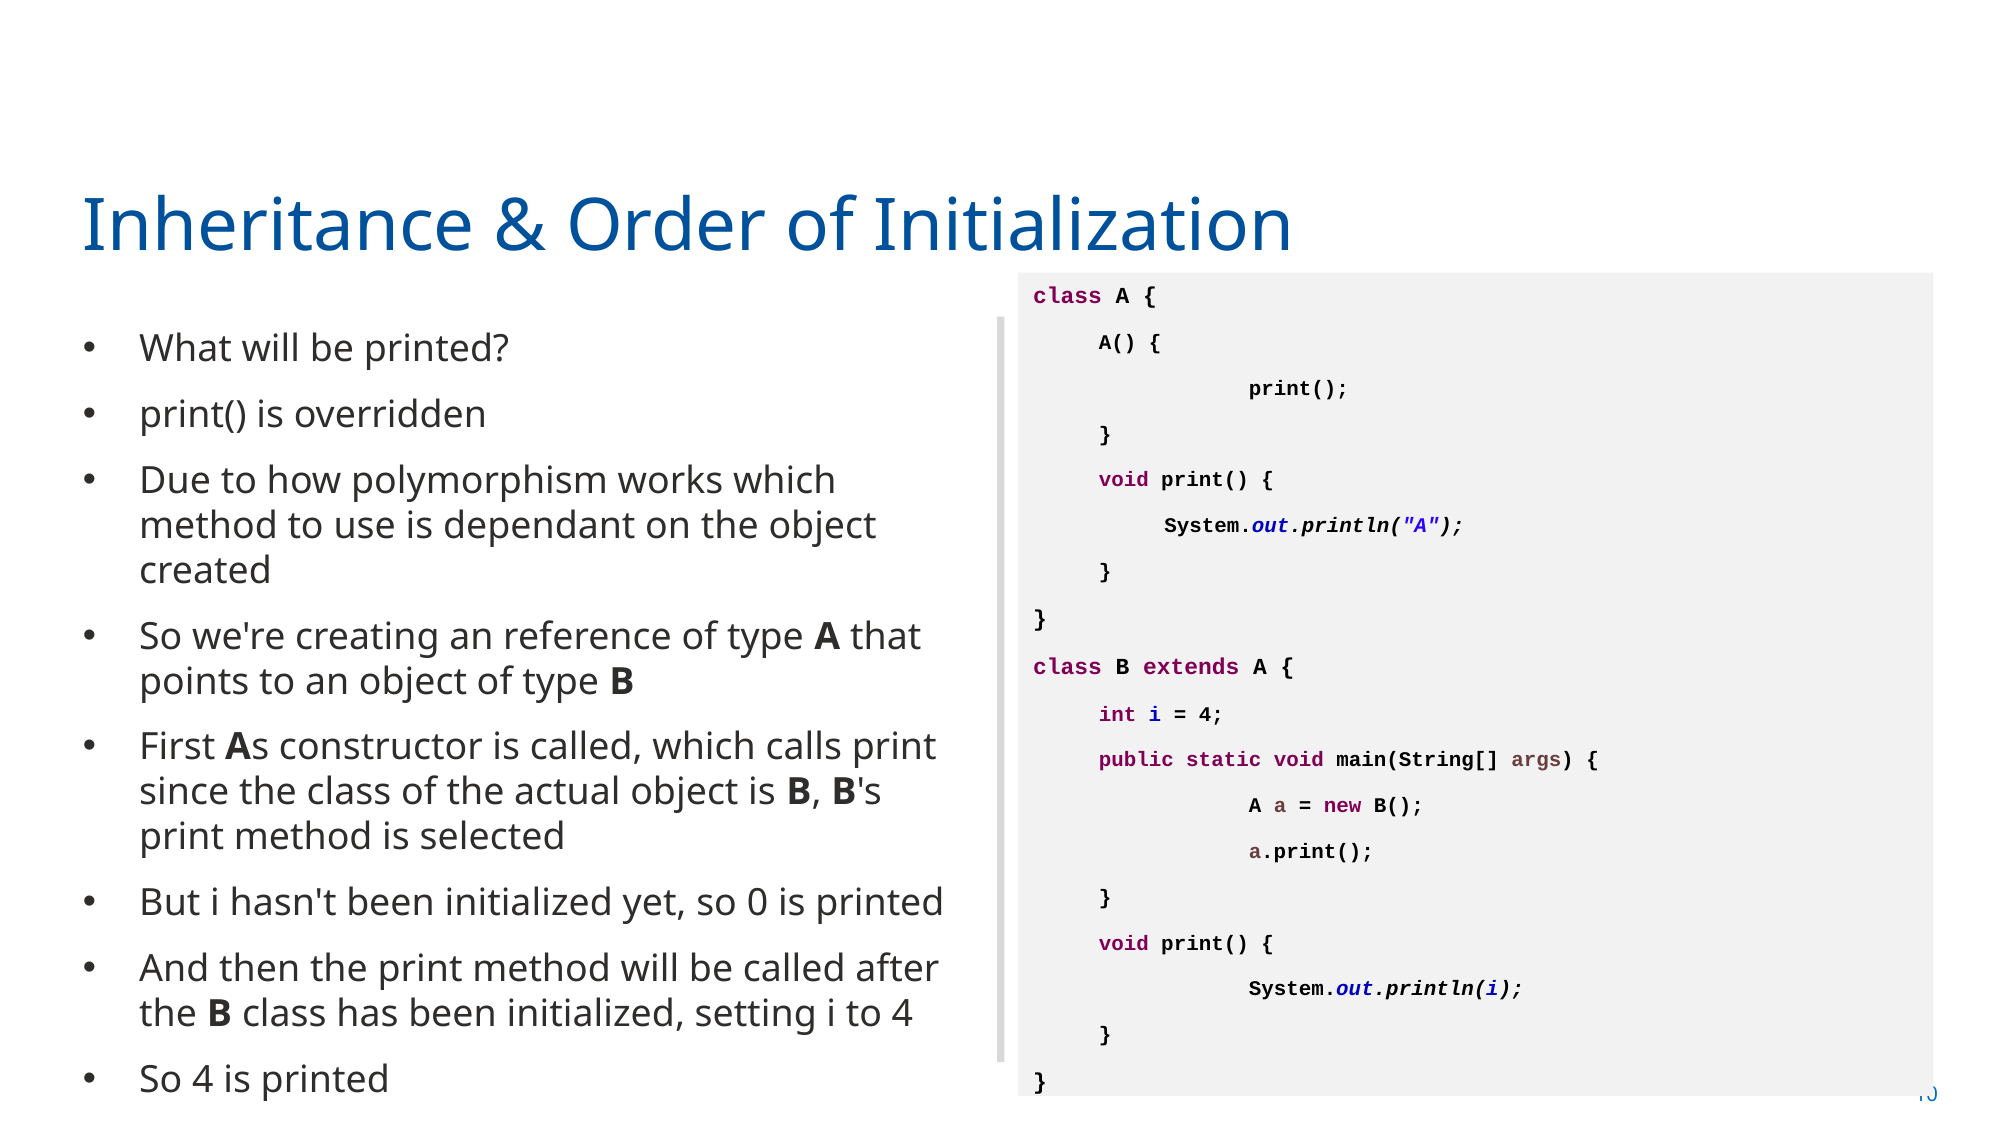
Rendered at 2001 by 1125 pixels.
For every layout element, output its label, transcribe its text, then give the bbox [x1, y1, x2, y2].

list What will be printed? print() is overridden Due to how polymorphism works which method to use is dependant on the object created So we're creating an reference of type A that points to an object of type B First As constructor is called, which calls print since the class of the actual object is B, B's print method is selected But i hasn't been initialized yet, so 0 is printed And then the print method will be called after the B class has been initialized, setting i to 4 So 4 is printed [67, 316, 984, 1063]
title Inheritance & Order of Initialization [67, 170, 1565, 273]
list class A { A() { print(); } void print() { System.out.println("A"); } } class B extends A { int i = 4; public static void main(String[] args) { A a = new B(); a.print(); } void print() { System.out.println(i); } } [1018, 272, 1934, 1096]
